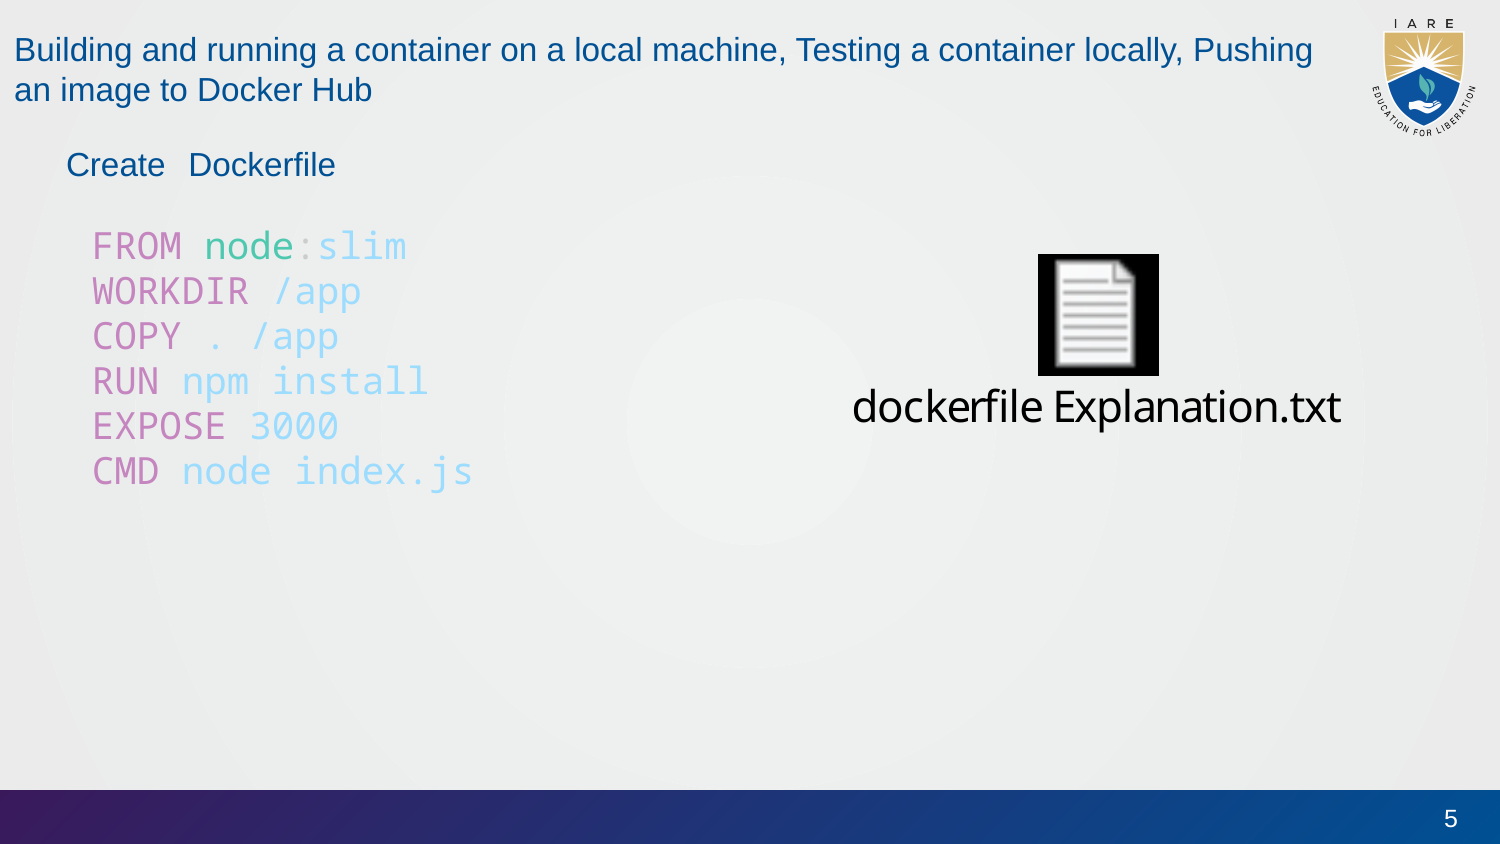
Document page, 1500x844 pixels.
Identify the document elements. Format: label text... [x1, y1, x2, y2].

slide_number 5 [1388, 790, 1474, 844]
text_box FROM node:slim WORKDIR /app COPY . /app RUN npm install EXPOSE 3000 CMD node index.js [77, 214, 832, 679]
text_box Create Dockerfile [51, 131, 806, 192]
picture [1372, 19, 1490, 138]
text_box Building and running a container on a local machine, Testing a container locally, Pushing an image to Docker Hub [14, 28, 1319, 109]
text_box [789, 254, 1404, 453]
